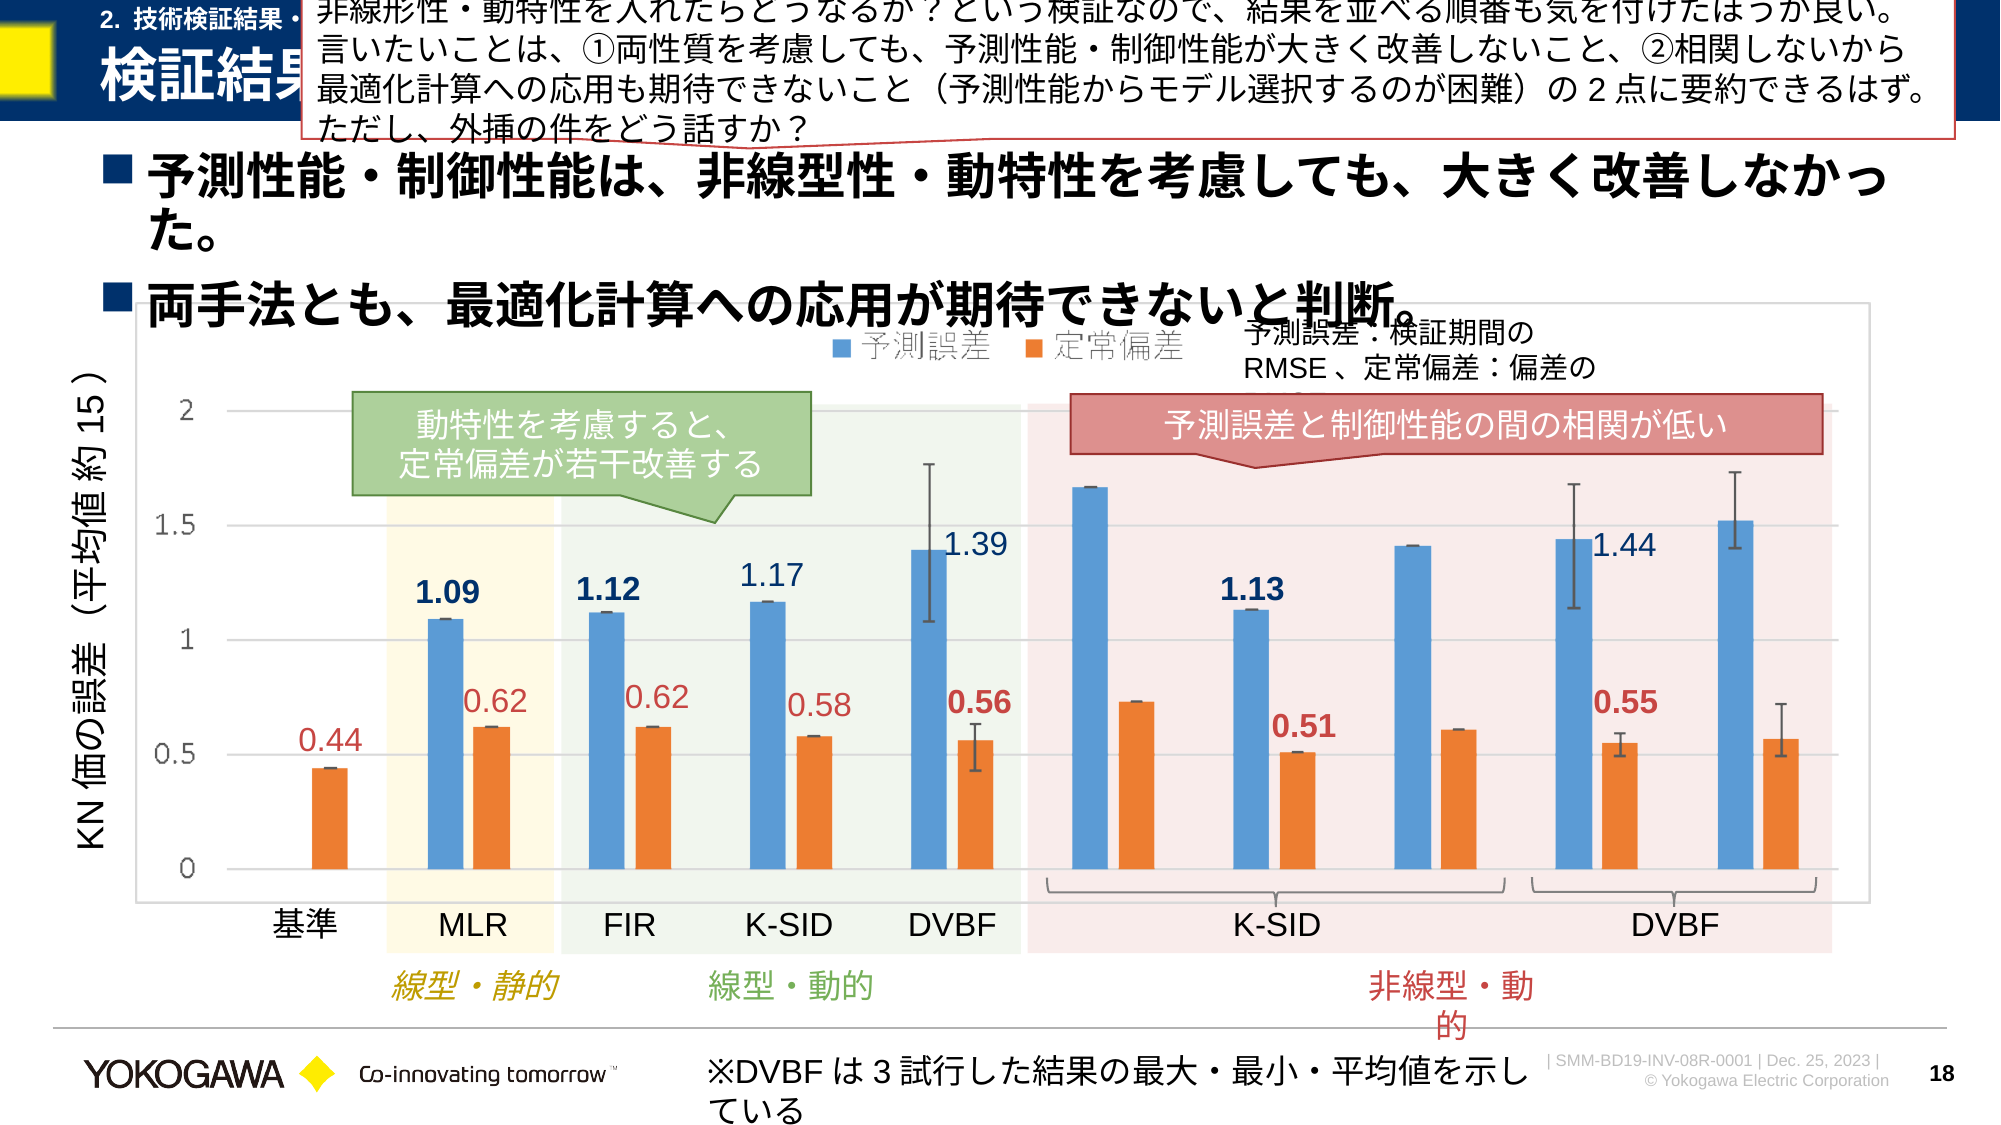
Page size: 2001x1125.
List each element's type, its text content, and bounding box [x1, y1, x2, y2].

text_box [1027, 904, 1833, 954]
text_box K-SID [722, 904, 857, 951]
picture [134, 302, 1871, 904]
text_box [386, 904, 555, 954]
picture [0, 6, 69, 115]
text_box [560, 904, 1022, 955]
text_box DVBF [1607, 904, 1743, 951]
text_box 線型・静的 [375, 957, 573, 1013]
text_box 線型・動的 [693, 957, 891, 1013]
list 2. 技術検証結果・成果 ▶ モデリング技術 [85, 0, 300, 43]
text_box MLR [411, 904, 535, 951]
picture [83, 1055, 617, 1093]
text_box KN価の誤差（平均値 約15） [58, 316, 119, 884]
text_box 非線形性・動特性を入れたらどうなるか？という検証なので、結果を並べる順番も気を付けたほうが良い。 言いたいことは、①両性質を考慮しても、予測性能・制御性能が大きく改善しないこと、②相関しないから最適化計算への応用も期待できないこと（予測性能からモデル選択するのが困難）の2点に要約できるはず。ただし、外挿の件をどう話すか？ [300, 0, 1956, 150]
title 検証結果 [84, 35, 300, 121]
text_box DVBF [884, 904, 1020, 951]
list 予測性能・制御性能は、非線型性・動特性を考慮しても、大きく改善しなかった。 両手法とも、最適化計算への応用が期待できないと判断。 [84, 143, 1946, 244]
text_box K-SID [1203, 904, 1352, 951]
text_box 基準 [248, 904, 364, 951]
slide_number 18 [1904, 1042, 1970, 1103]
text_box FIR [574, 904, 686, 951]
text_box ※DVBFは3試行した結果の最大・最小・平均値を示している [692, 1042, 1569, 1125]
text_box 非線型・動的 [1341, 957, 1563, 1042]
